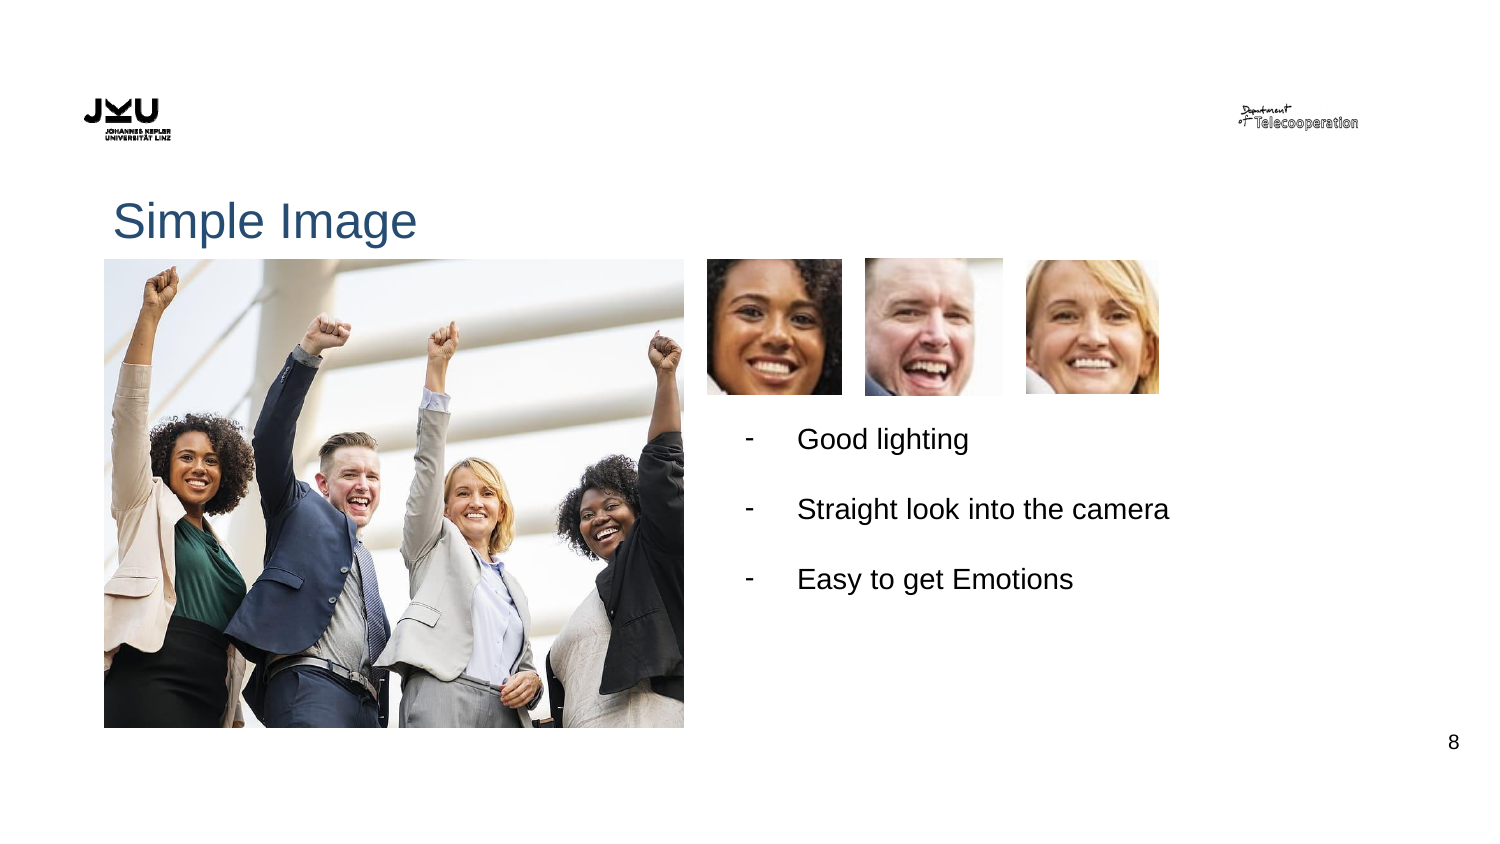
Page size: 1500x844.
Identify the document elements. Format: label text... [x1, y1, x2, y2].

picture [1238, 103, 1358, 131]
picture [104, 259, 684, 729]
text_box Good lighting Straight look into the camera Easy to get Emotions [707, 405, 1238, 610]
picture [864, 258, 1003, 396]
slide_number ‹#› [1443, 728, 1482, 844]
picture [1025, 260, 1160, 394]
picture [706, 259, 842, 395]
picture [82, 97, 172, 142]
title Simple Image [110, 186, 1288, 330]
